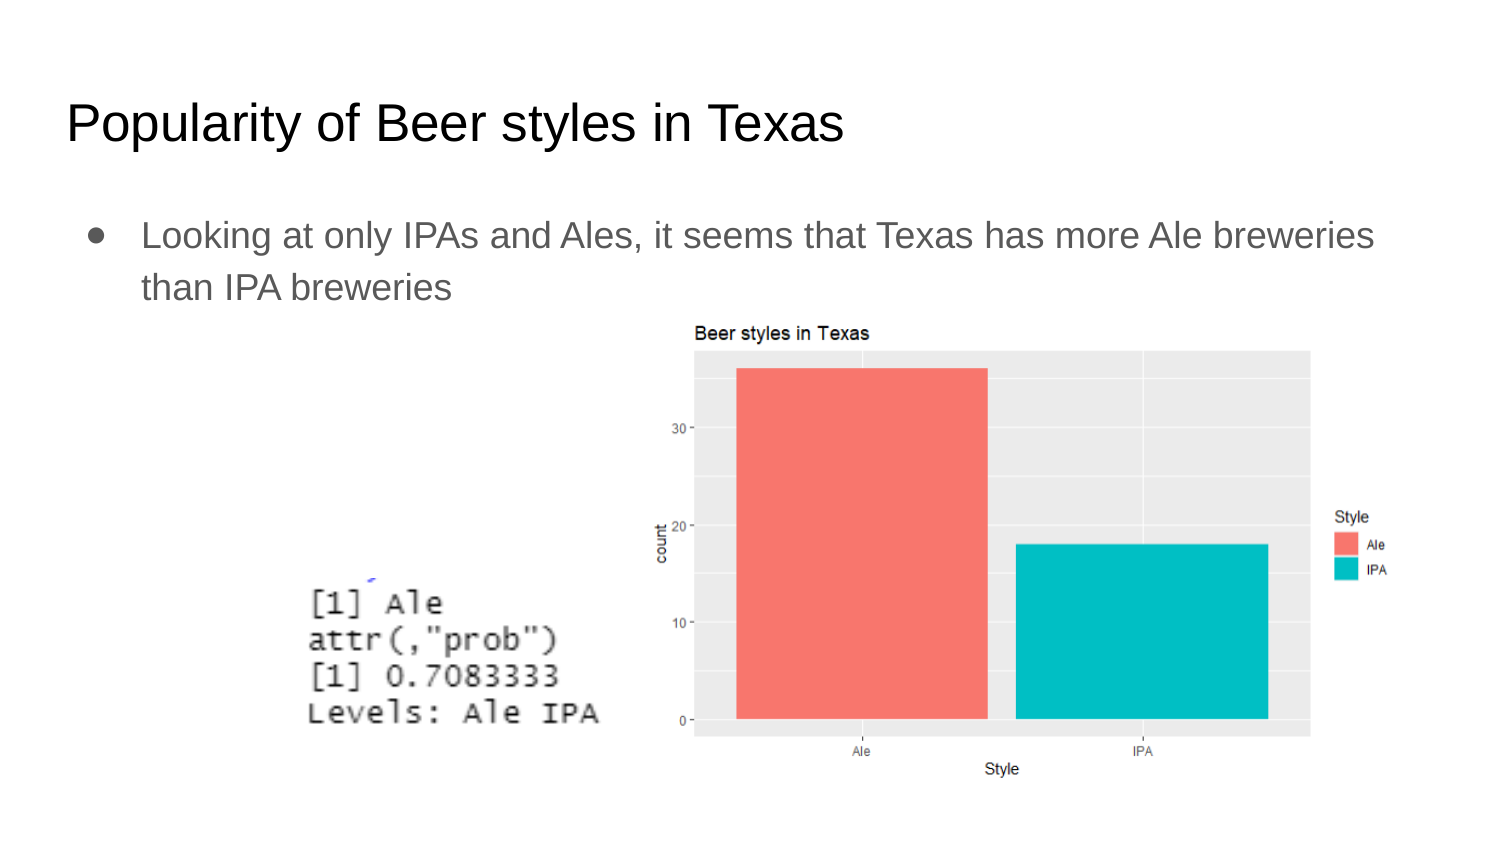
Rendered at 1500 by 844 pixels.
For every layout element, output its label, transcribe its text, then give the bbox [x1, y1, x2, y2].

title Popularity of Beer styles in Texas [51, 72, 1449, 167]
picture [308, 302, 1420, 794]
list Looking at only IPAs and Ales, it seems that Texas has more Ale breweries than IPA breweries [51, 189, 1449, 750]
